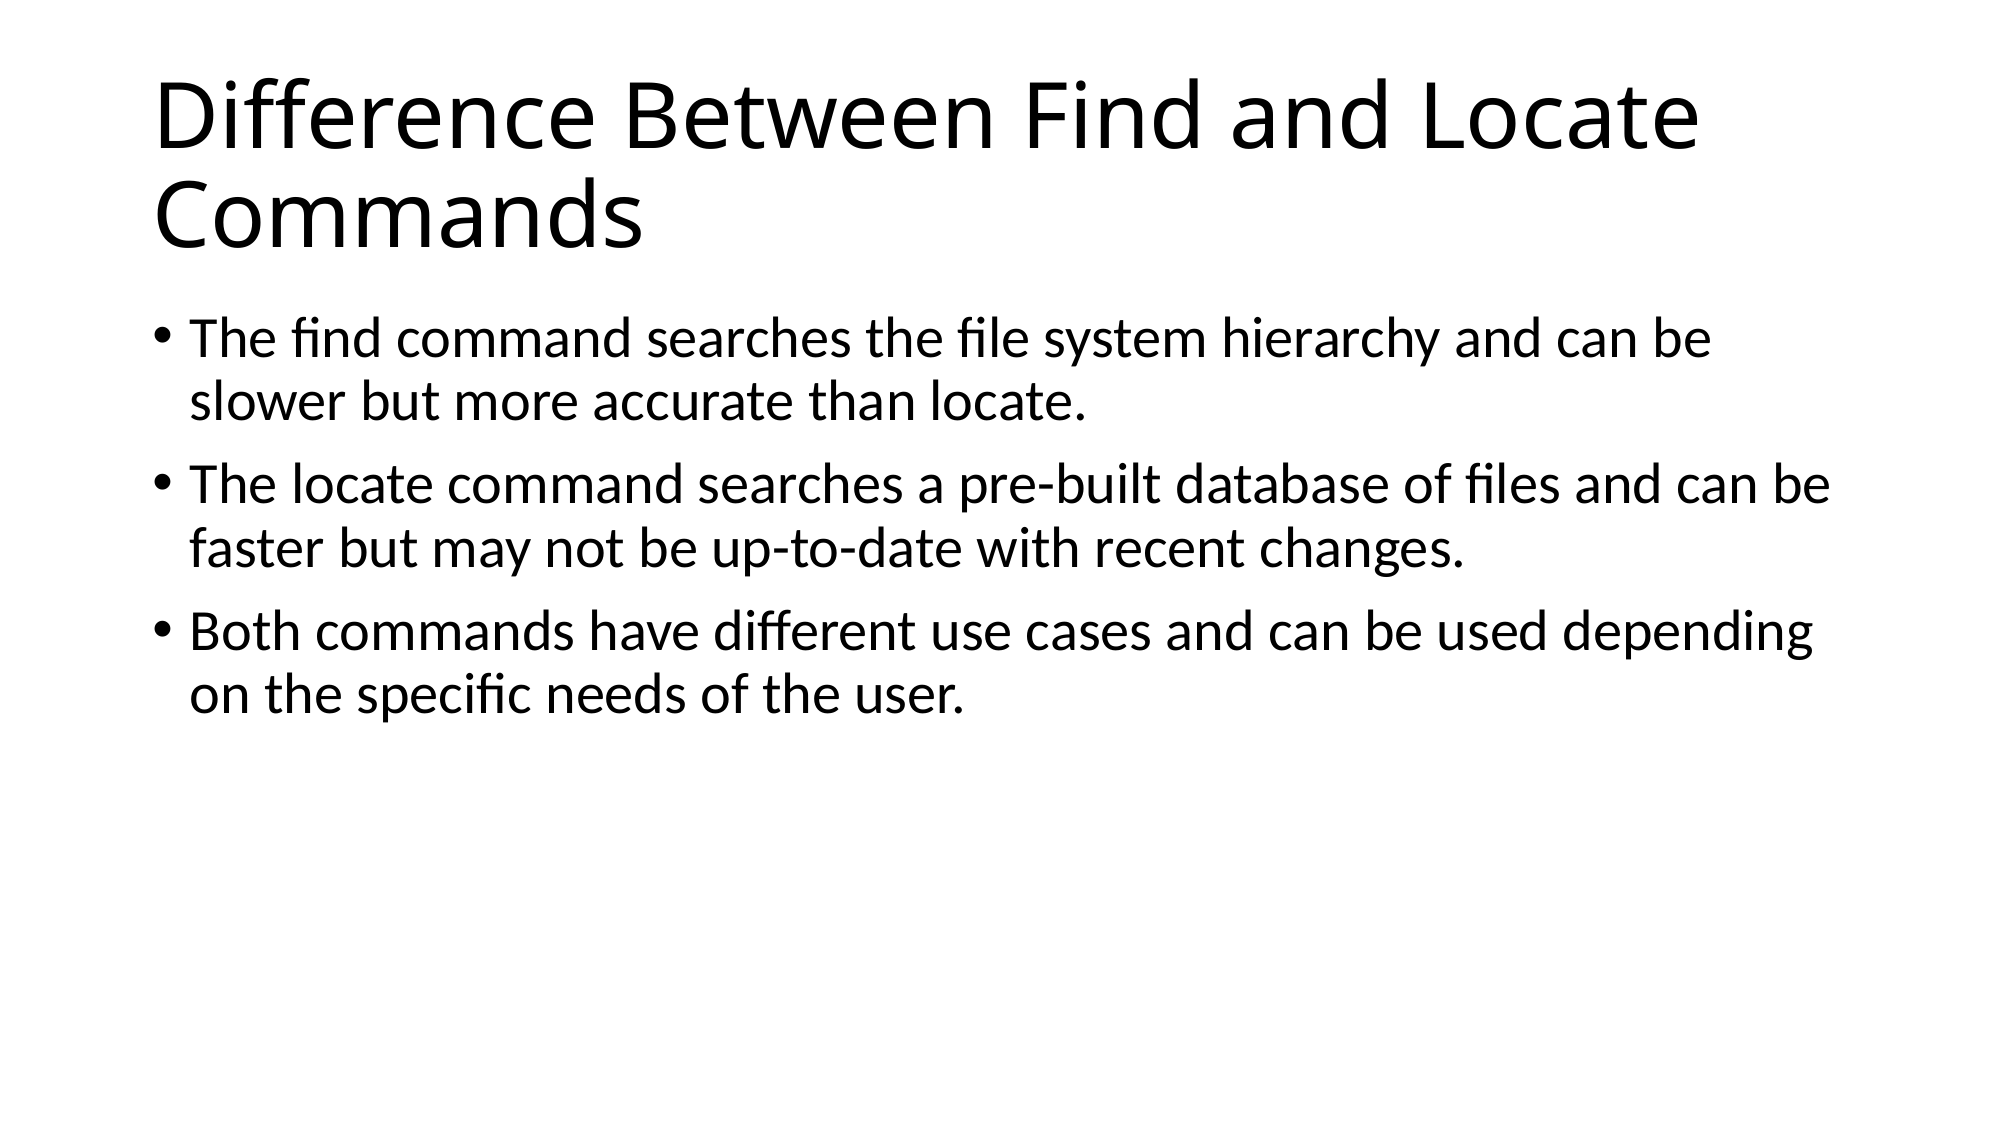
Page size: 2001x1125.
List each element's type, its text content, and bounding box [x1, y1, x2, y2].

list The find command searches the file system hierarchy and can be slower but more accurate than locate. The locate command searches a pre-built database of files and can be faster but may not be up-to-date with recent changes. Both commands have different use cases and can be used depending on the specific needs of the user. [137, 299, 1863, 1014]
title Difference Between Find and Locate Commands [137, 59, 1863, 278]
